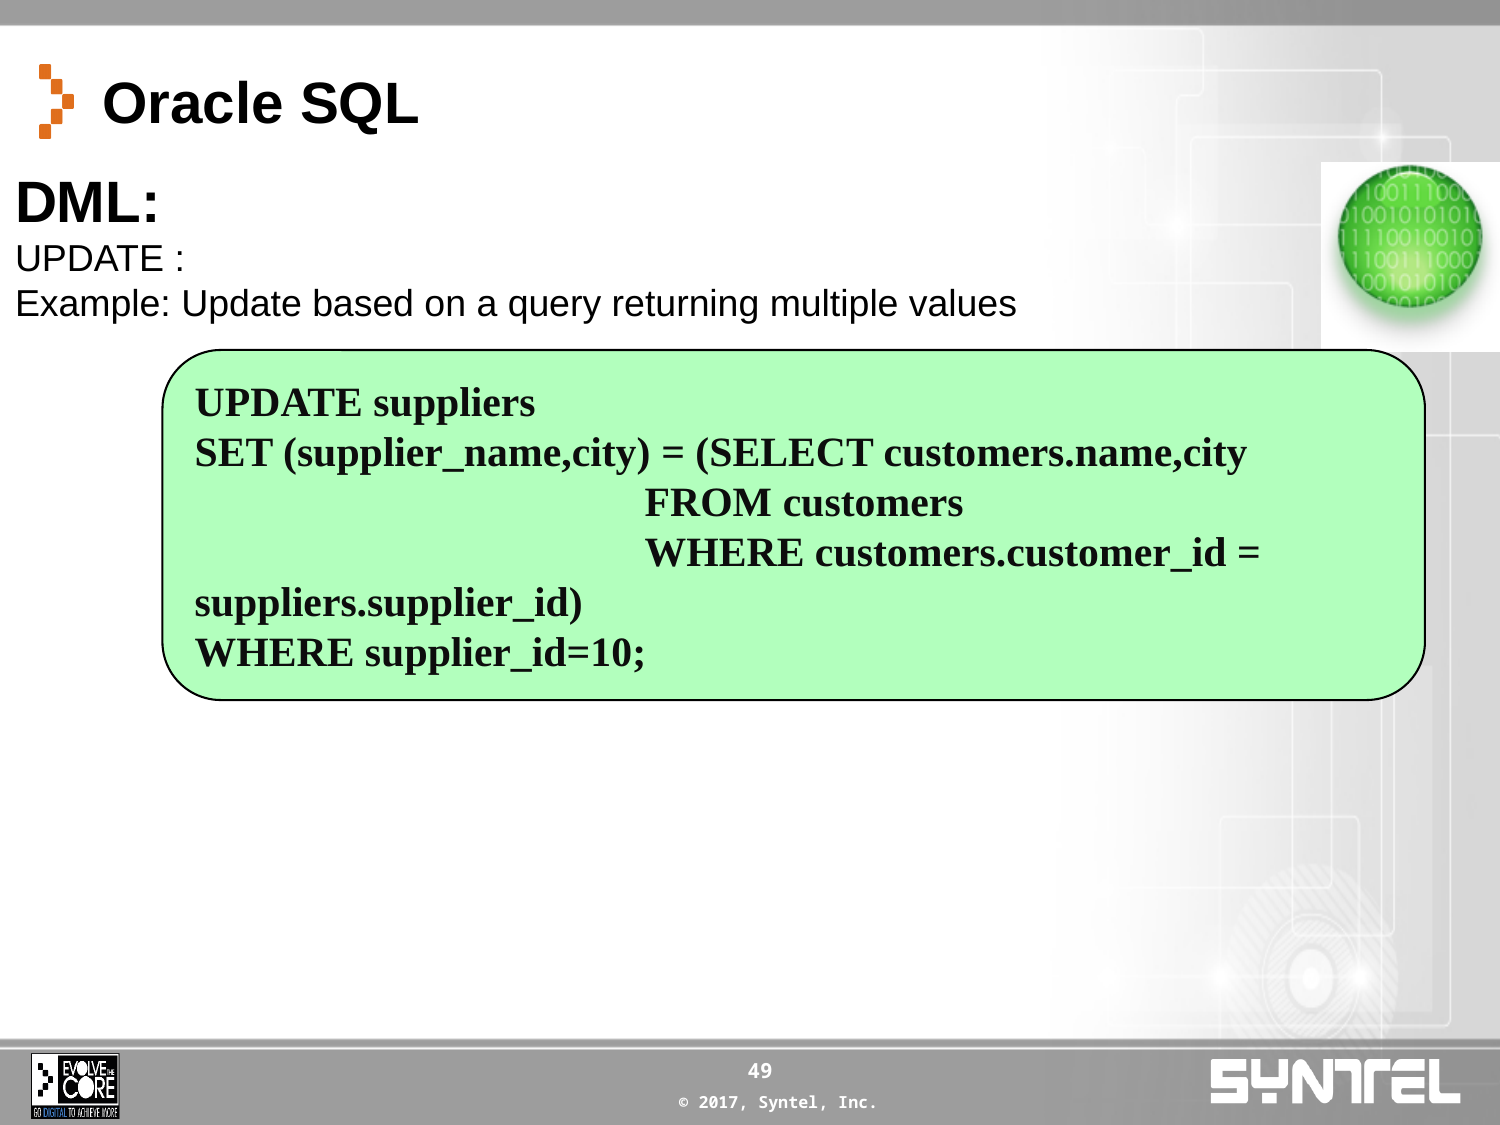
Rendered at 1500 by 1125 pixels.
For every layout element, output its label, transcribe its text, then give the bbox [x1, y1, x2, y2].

title Oracle SQL [87, 50, 1438, 150]
list DML: UPDATE : Example: Update based on a query returning multiple values [0, 156, 1421, 1044]
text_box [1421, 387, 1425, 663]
picture [0, 0, 1500, 1125]
